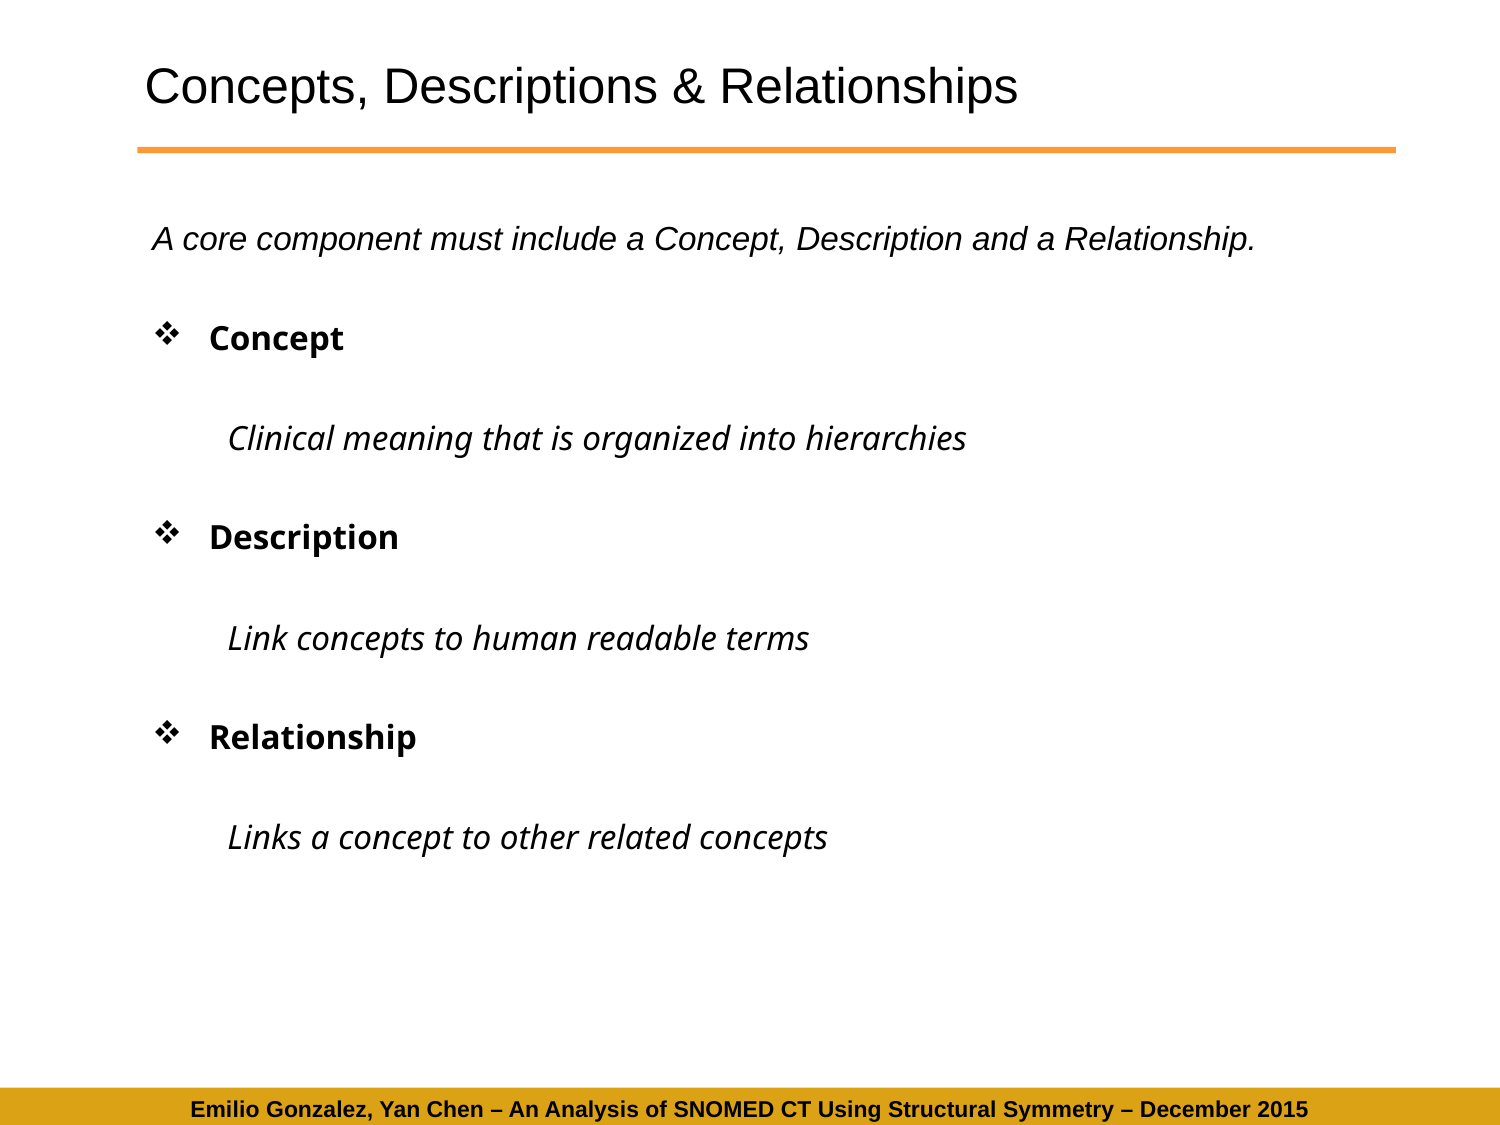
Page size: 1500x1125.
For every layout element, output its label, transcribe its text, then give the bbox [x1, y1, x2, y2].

text_box A core component must include a Concept, Description and a Relationship. Concept Clinical meaning that is organized into hierarchies Description Link concepts to human readable terms Relationship Links a concept to other related concepts [137, 149, 1400, 964]
text_box Concepts, Descriptions & Relationships [129, 62, 1035, 120]
text_box Emilio Gonzalez, Yan Chen – An Analysis of SNOMED CT Using Structural Symmetry – December 2015 [0, 1087, 1500, 1125]
